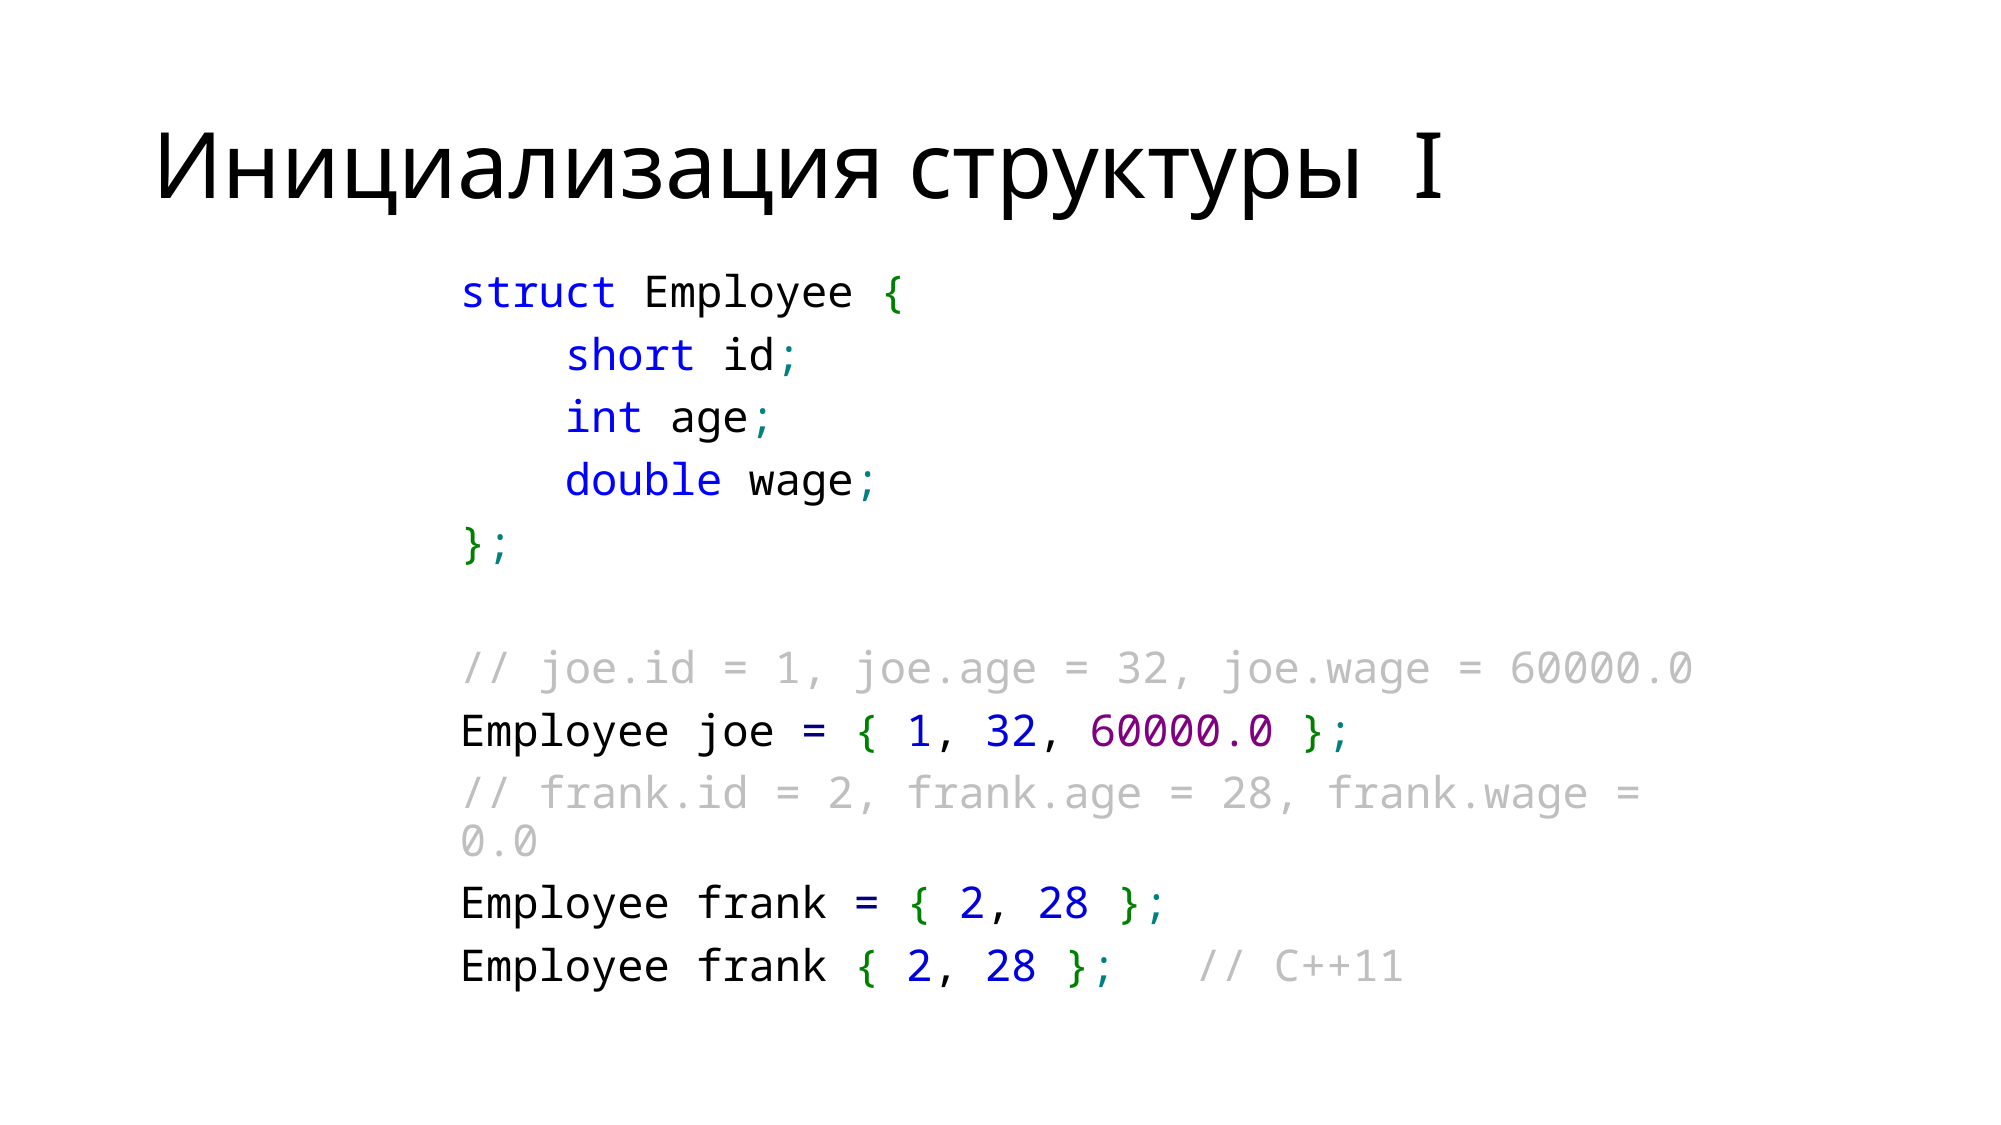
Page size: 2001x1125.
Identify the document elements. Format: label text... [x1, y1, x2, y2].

title Инициализация структуры I [137, 59, 1863, 278]
list struct Employee { short id; int age; double wage; }; // joe.id = 1, joe.age = 32, joe.wage = 60000.0 Employee joe = { 1, 32, 60000.0 }; // frank.id = 2, frank.age = 28, frank.wage = 0.0 Employee frank = { 2, 28 }; Employee frank { 2, 28 }; // С++11 [444, 262, 1750, 1005]
